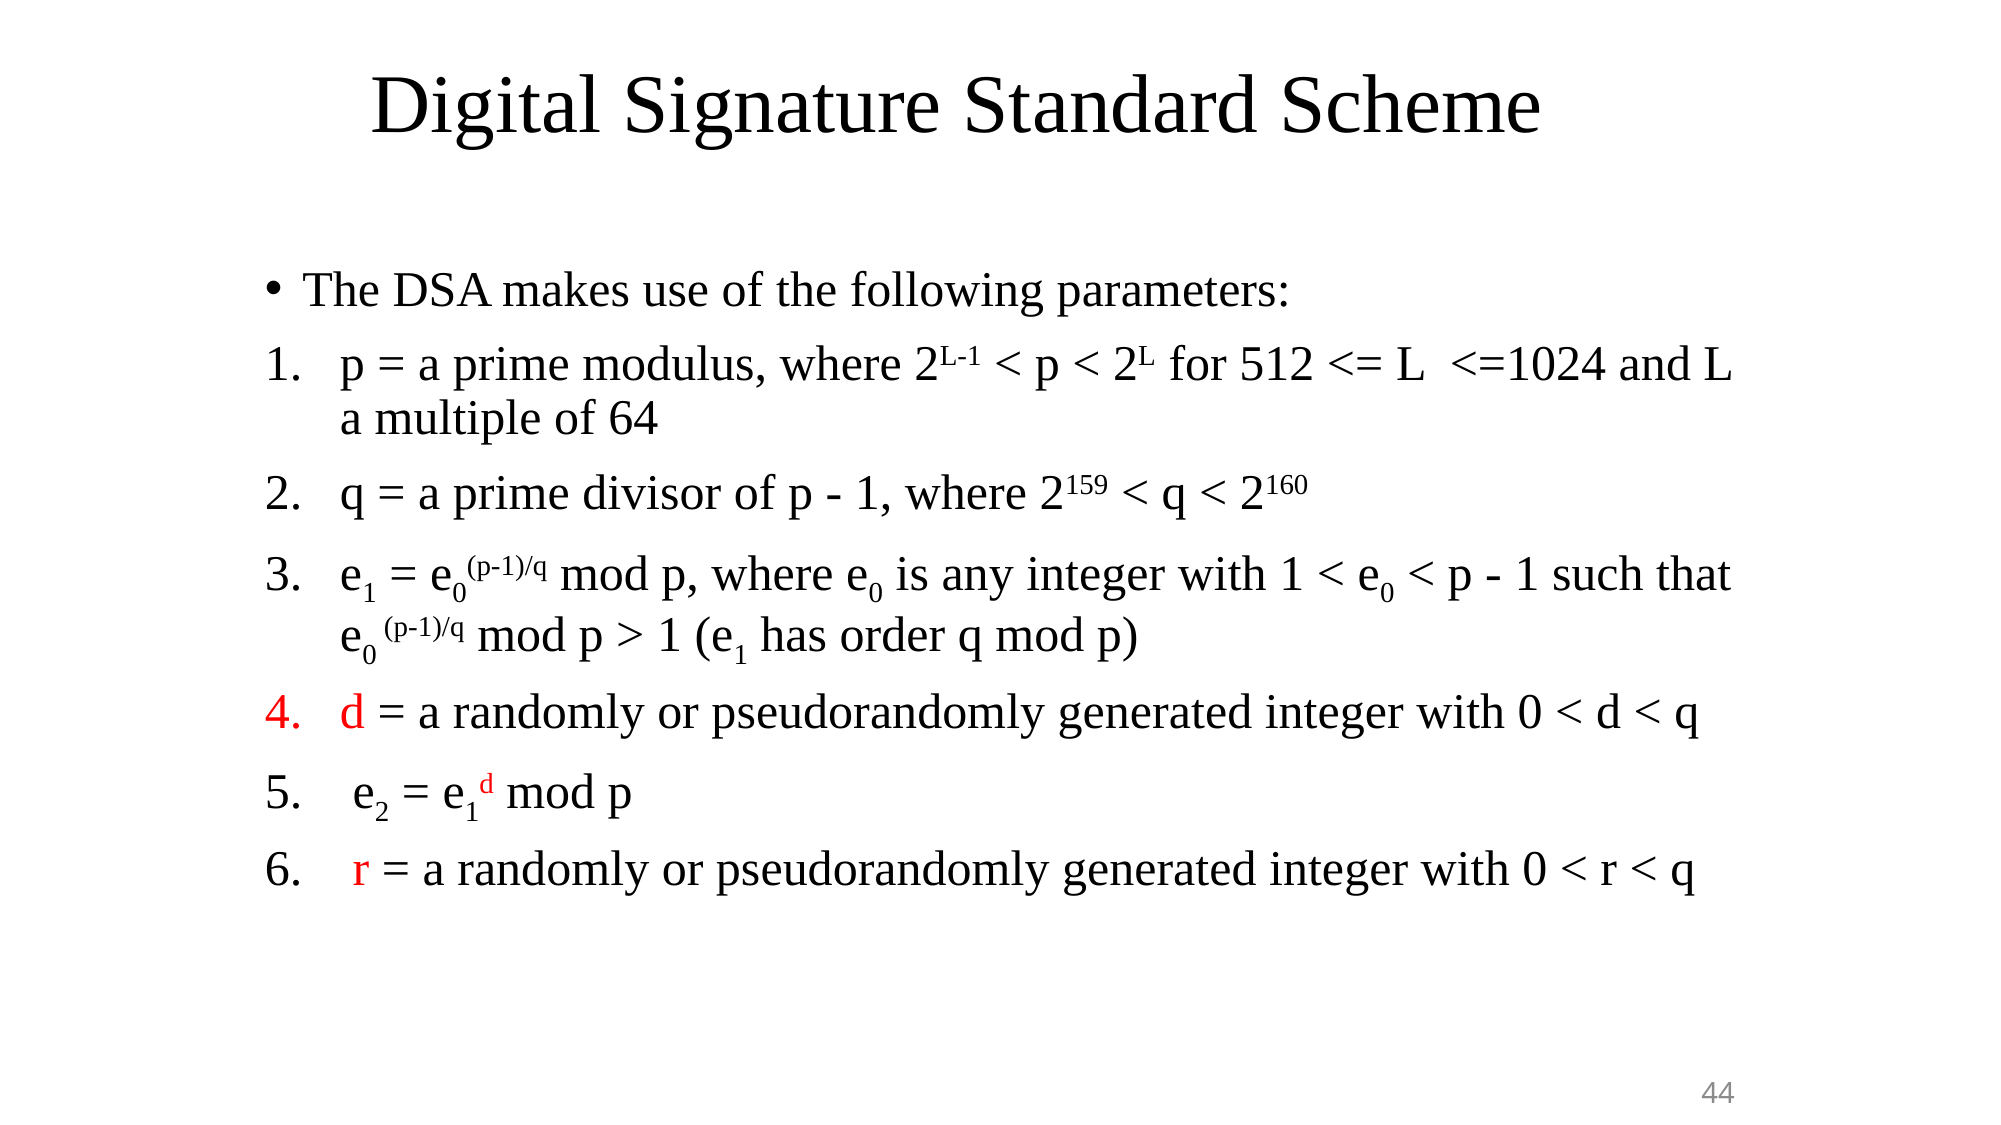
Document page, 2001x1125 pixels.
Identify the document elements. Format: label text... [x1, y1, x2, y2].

slide_number 44 [1437, 1062, 1750, 1125]
list The DSA makes use of the following parameters: p = a prime modulus, where 2L-1 < p < 2L for 512 <= L <=1024 and L a multiple of 64 q = a prime divisor of p - 1, where 2159 < q < 2160 e1 = e0(p-1)/q mod p, where e0 is any integer with 1 < e0 < p - 1 such that e0 (p-1)/q mod p > 1 (e1 has order q mod p) d = a randomly or pseudorandomly generated integer with 0 < d < q e2 = e1d mod p r = a randomly or pseudorandomly generated integer with 0 < r < q [249, 255, 1750, 1050]
title Digital Signature Standard Scheme [355, 46, 1637, 164]
